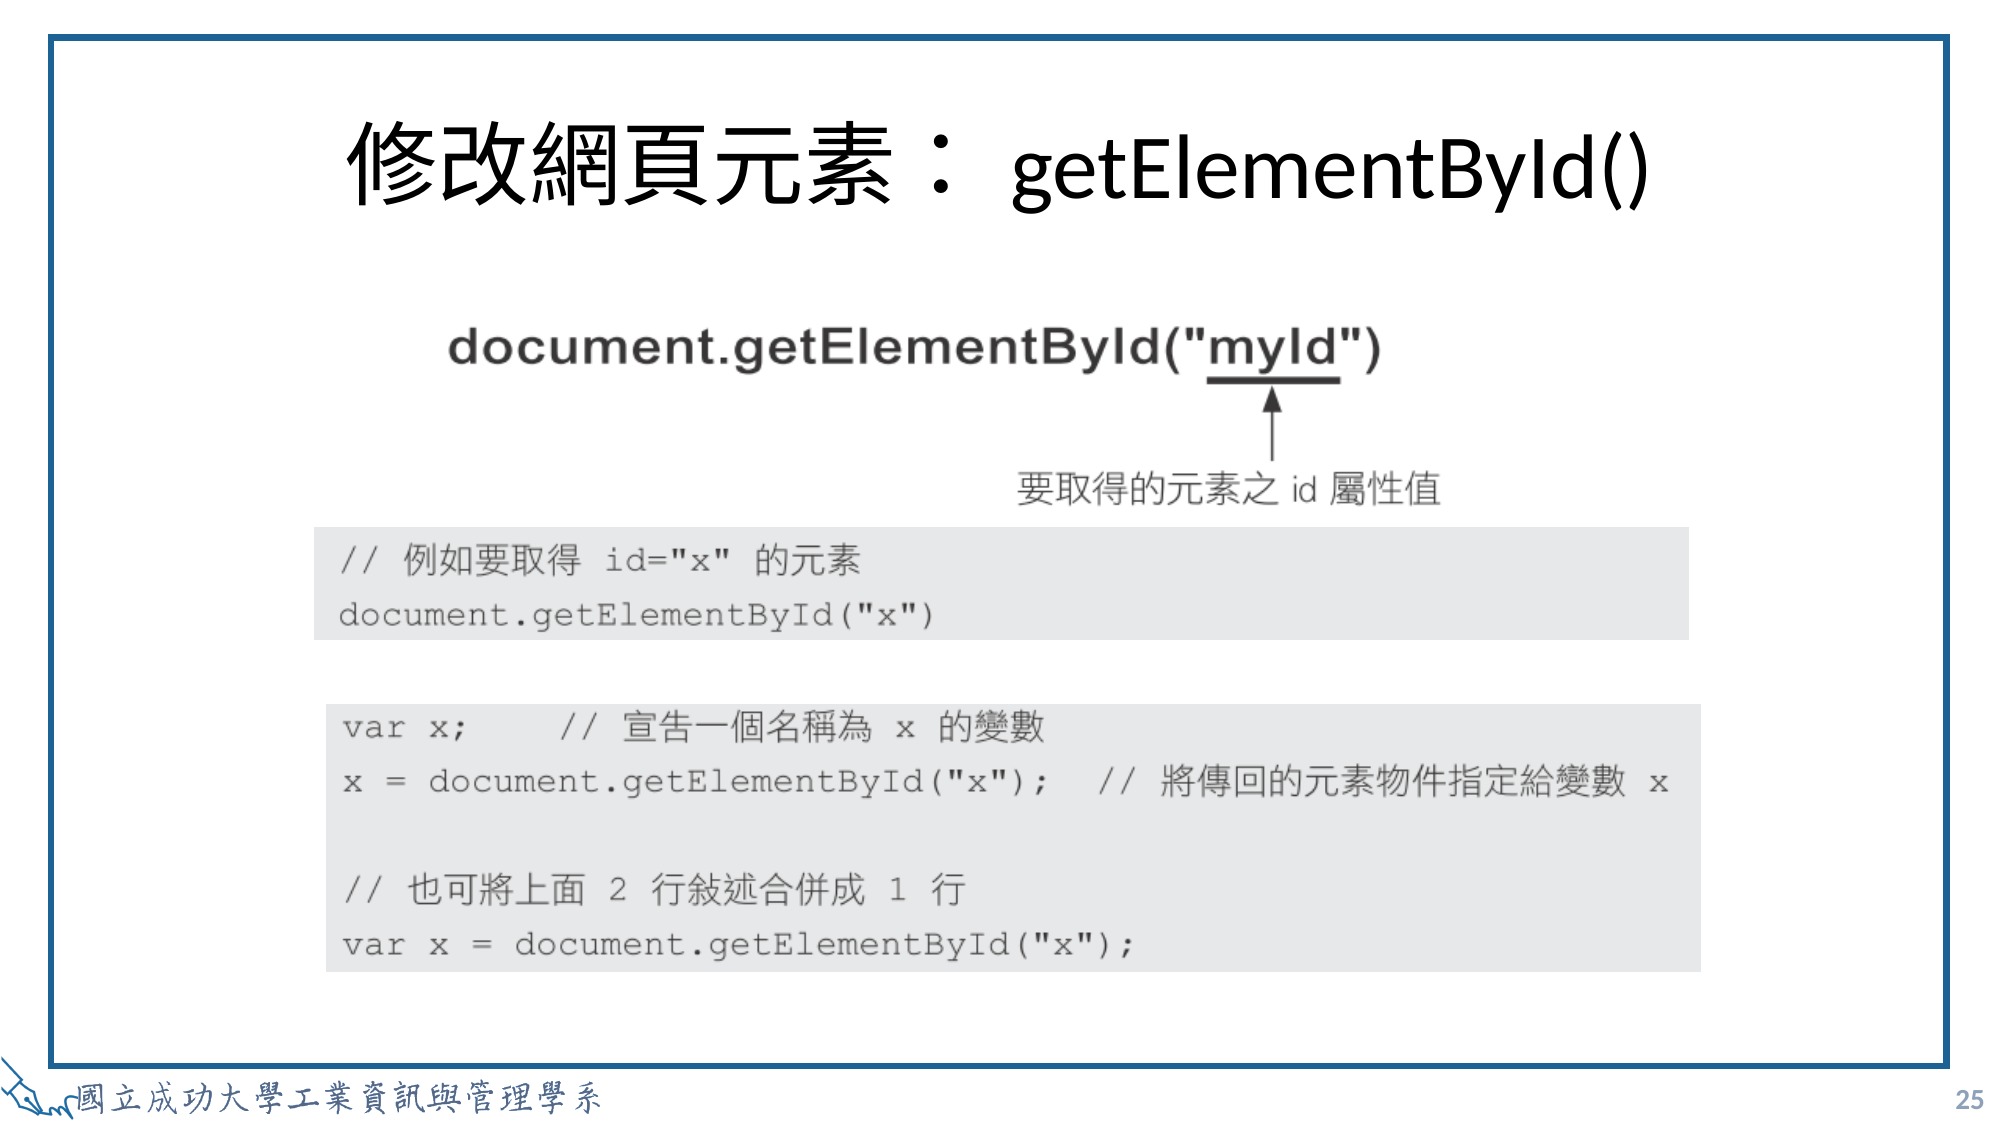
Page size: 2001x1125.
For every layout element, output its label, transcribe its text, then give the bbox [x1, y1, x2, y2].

picture [0, 1049, 80, 1125]
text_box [314, 314, 1701, 972]
title 修改網頁元素：getElementById() [137, 59, 1863, 278]
slide_number 25 [1550, 1067, 2000, 1125]
